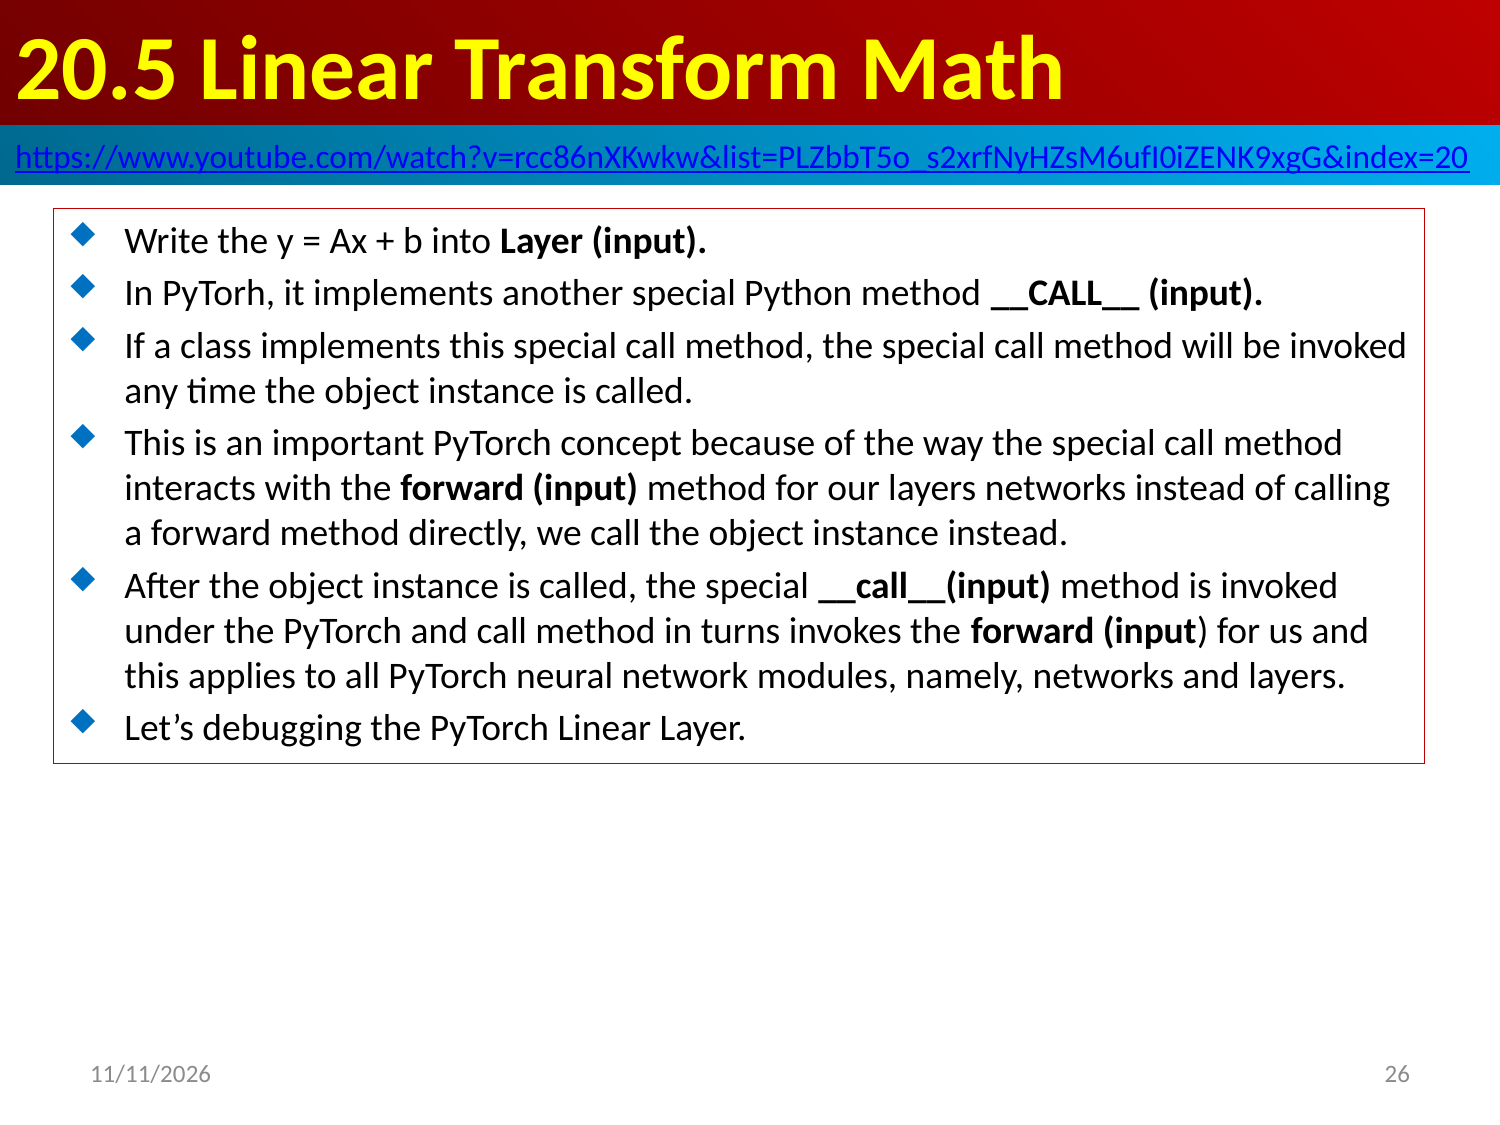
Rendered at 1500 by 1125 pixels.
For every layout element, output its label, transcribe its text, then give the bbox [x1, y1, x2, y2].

subtitle Write the y = Ax + b into Layer (input). In PyTorh, it implements another special Python method __CALL__ (input). If a class implements this special call method, the special call method will be invoked any time the object instance is called. This is an important PyTorch concept because of the way the special call method interacts with the forward (input) method for our layers networks instead of calling a forward method directly, we call the object instance instead. After the object instance is called, the special __call__(input) method is invoked under the PyTorch and call method in turns invokes the forward (input) for us and this applies to all PyTorch neural network modules, namely, networks and layers. Let’s debugging the PyTorch Linear Layer. [53, 208, 1425, 764]
text_box https://www.youtube.com/watch?v=rcc86nXKwkw&list=PLZbbT5o_s2xrfNyHZsM6ufI0iZENK9xgG&index=20 [0, 125, 1500, 185]
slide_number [75, 1042, 425, 1103]
slide_number 26 [1074, 1042, 1425, 1103]
title 20.5 Linear Transform Math [0, 0, 1500, 125]
